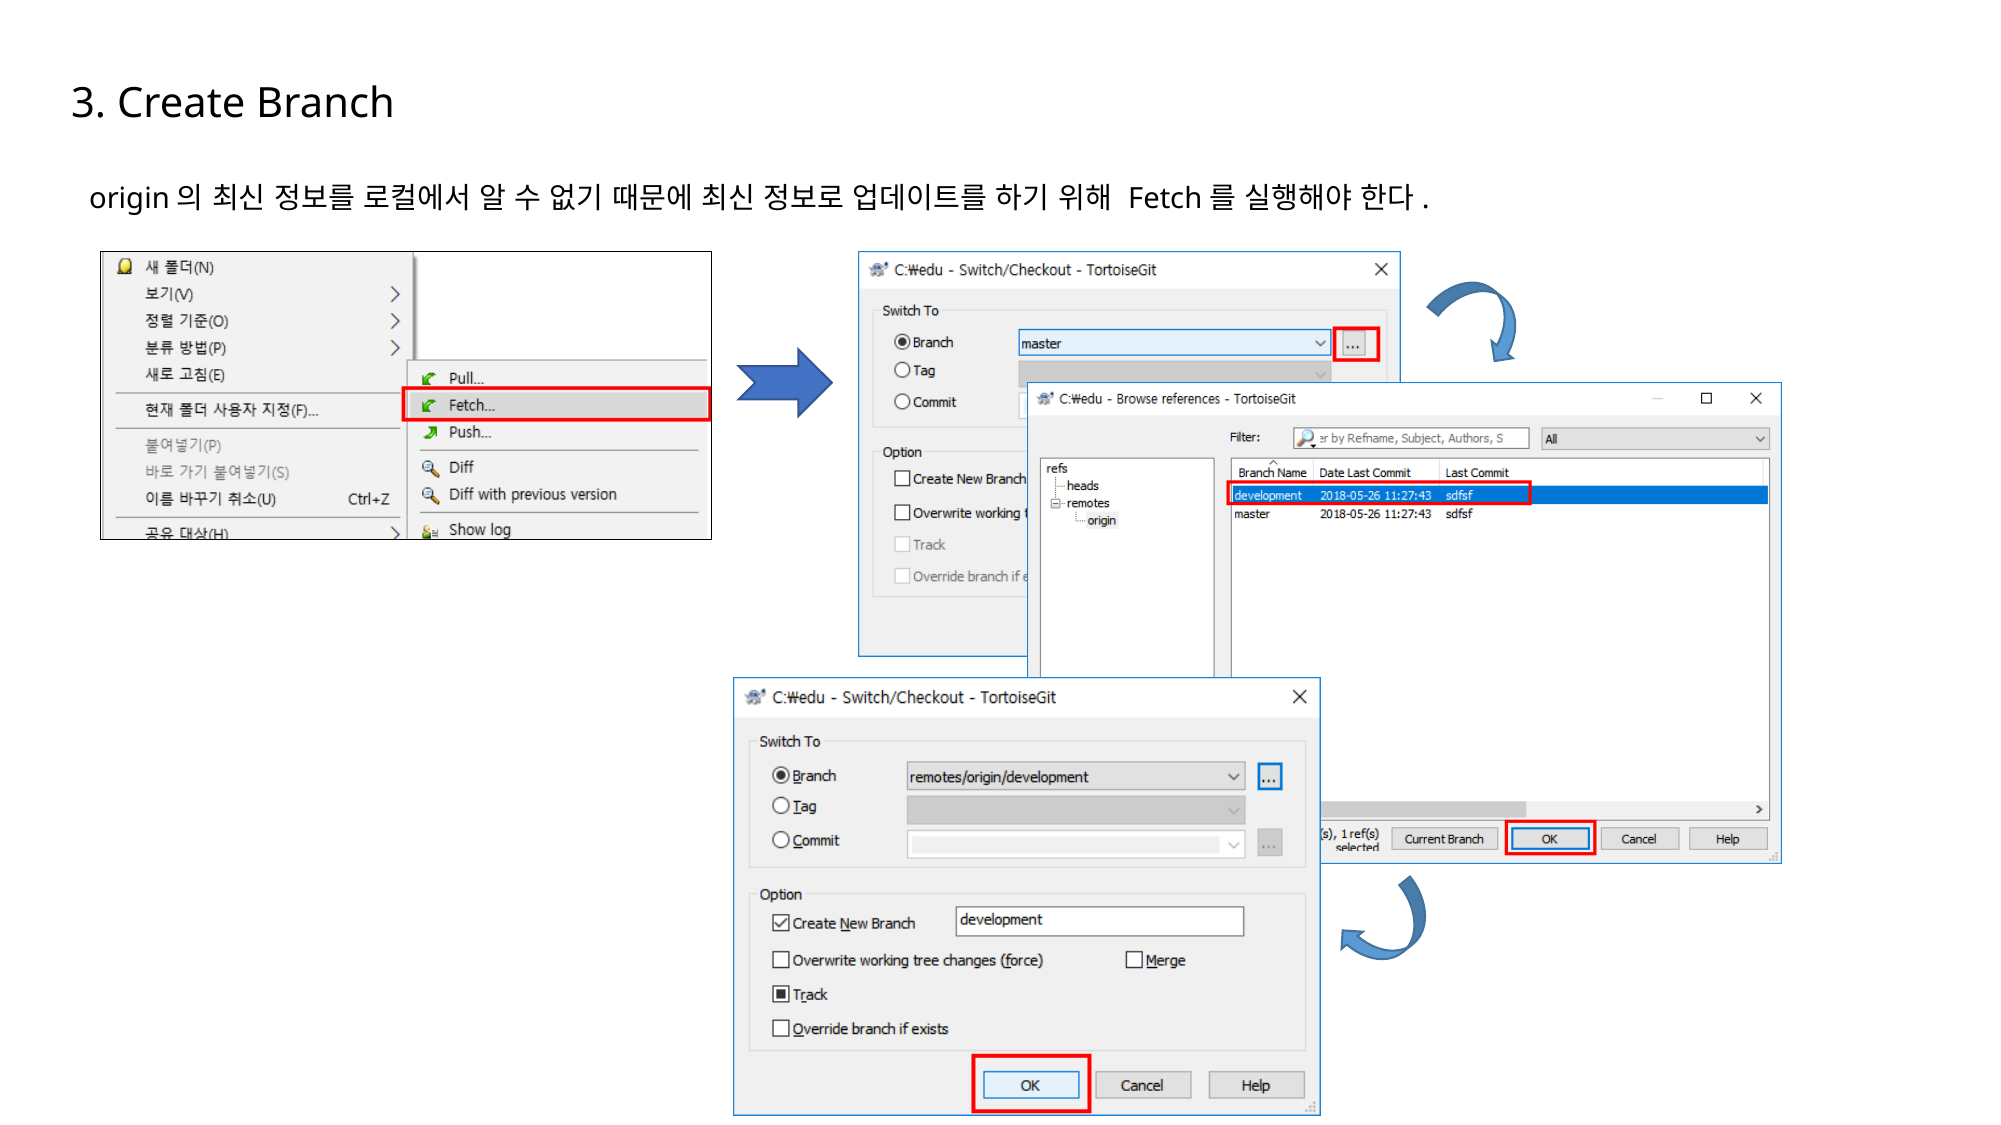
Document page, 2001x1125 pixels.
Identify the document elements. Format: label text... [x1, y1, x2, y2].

title 3. Create Branch [56, 59, 1781, 148]
text_box [1340, 875, 1427, 961]
text_box [1426, 281, 1517, 363]
text_box origin의 최신 정보를 로컬에서 알 수 없기 때문에 최신 정보로 업데이트를 하기 위해 Fetch를 실행해야 한다. [74, 147, 1800, 252]
picture [100, 251, 712, 540]
text_box [736, 346, 834, 419]
picture [733, 251, 1782, 1116]
